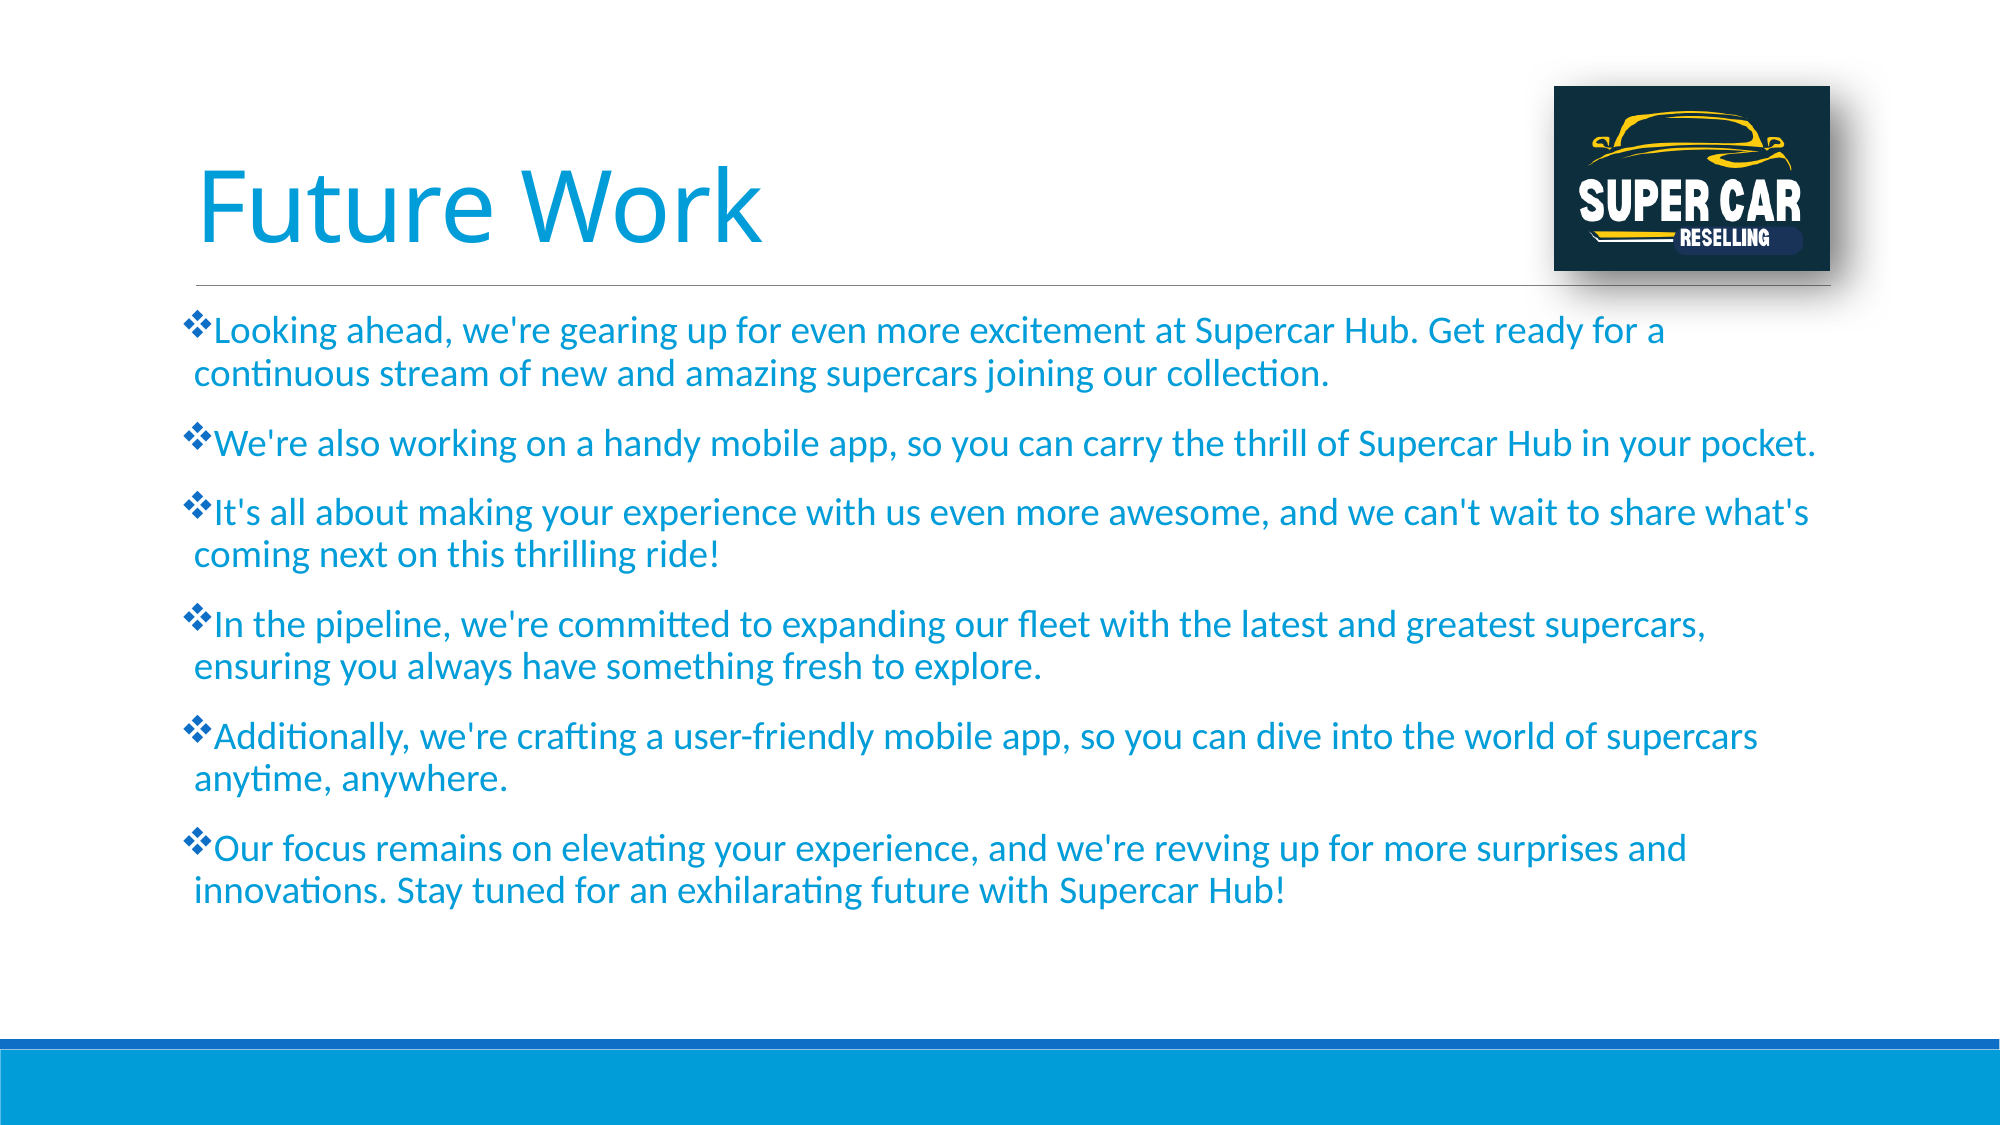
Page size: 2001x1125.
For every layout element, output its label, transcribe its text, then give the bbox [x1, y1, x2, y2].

list Looking ahead, we're gearing up for even more excitement at Supercar Hub. Get ready for a continuous stream of new and amazing supercars joining our collection. We're also working on a handy mobile app, so you can carry the thrill of Supercar Hub in your pocket. It's all about making your experience with us even more awesome, and we can't wait to share what's coming next on this thrilling ride! In the pipeline, we're committed to expanding our fleet with the latest and greatest supercars, ensuring you always have something fresh to explore. Additionally, we're crafting a user-friendly mobile app, so you can dive into the world of supercars anytime, anywhere. Our focus remains on elevating your experience, and we're revving up for more surprises and innovations. Stay tuned for an exhilarating future with Supercar Hub! [180, 302, 1830, 963]
title Future Work [180, 151, 1551, 302]
picture [1553, 86, 1831, 272]
